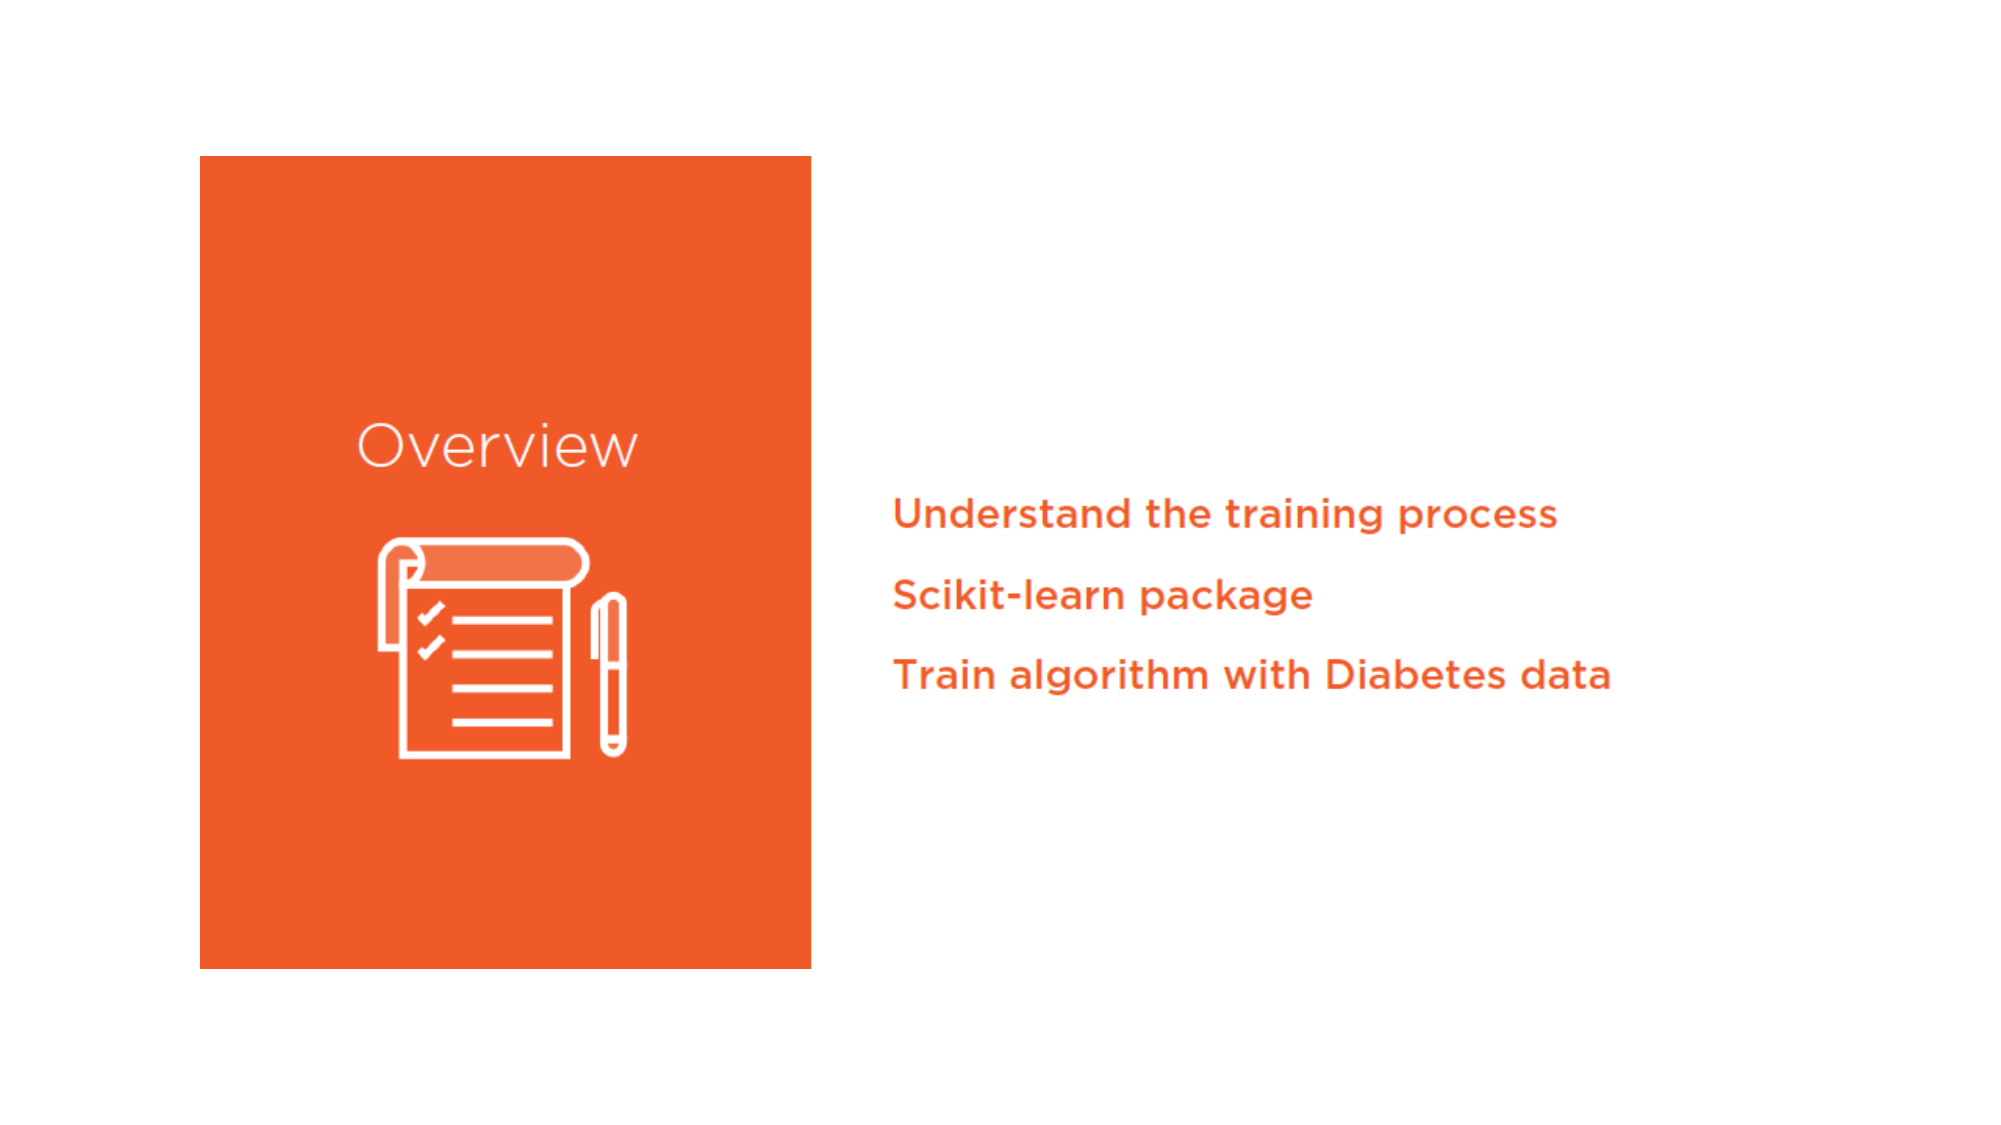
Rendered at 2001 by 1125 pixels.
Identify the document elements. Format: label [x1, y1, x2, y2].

picture [200, 156, 1800, 969]
